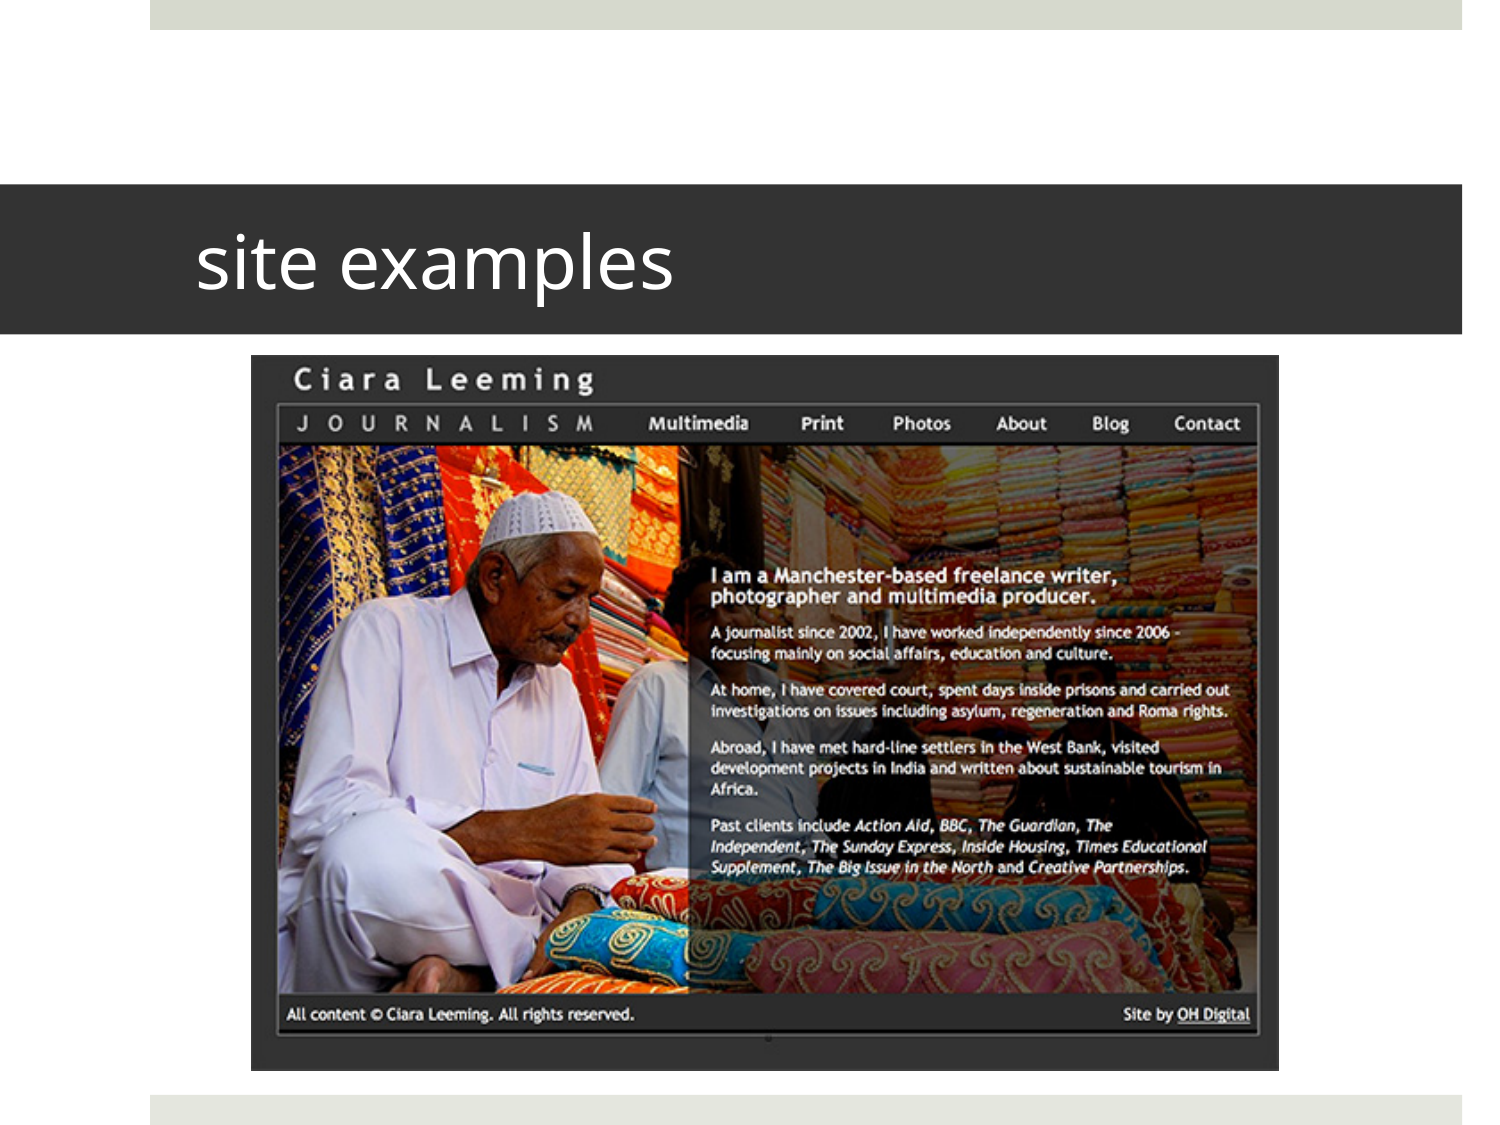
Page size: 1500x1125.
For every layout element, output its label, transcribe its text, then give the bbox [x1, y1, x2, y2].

title site examples [0, 184, 1463, 335]
picture [251, 355, 1280, 1072]
